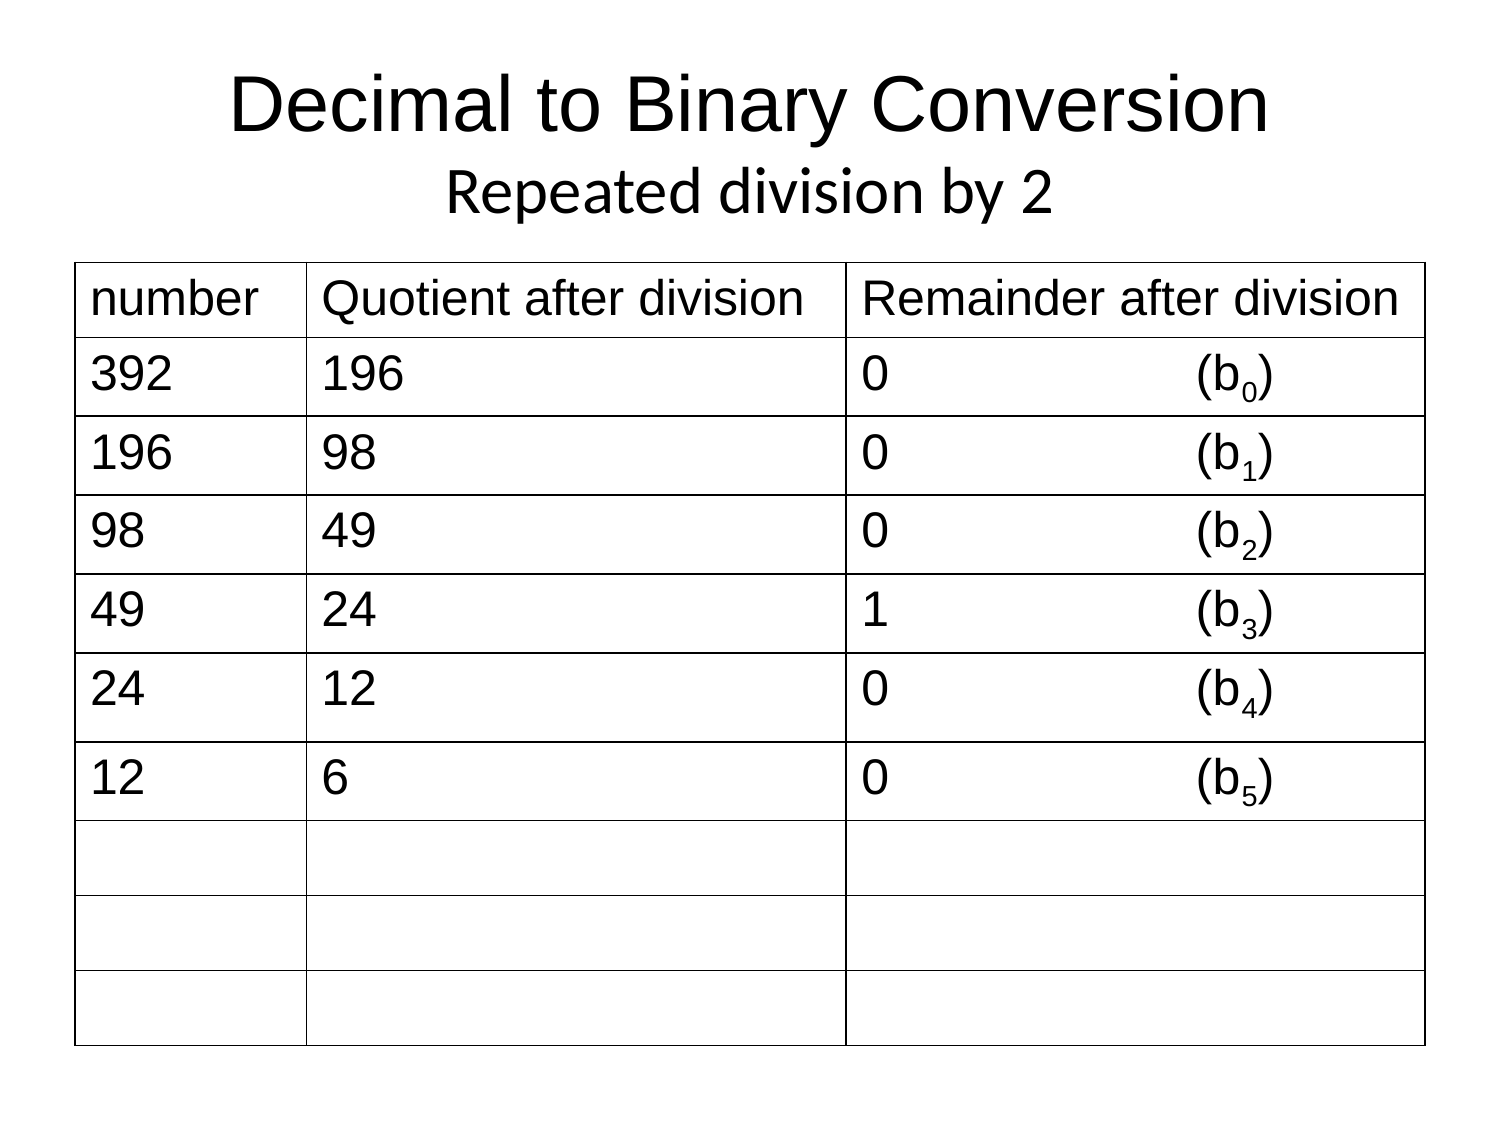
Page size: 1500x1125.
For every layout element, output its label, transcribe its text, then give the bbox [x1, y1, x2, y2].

table_cell [307, 971, 845, 1045]
table_cell 24 [76, 654, 306, 741]
table_cell [76, 971, 306, 1045]
table_header Remainder after division [847, 263, 1424, 337]
table_cell 392 [76, 338, 306, 415]
table_cell [76, 821, 306, 895]
table_cell 98 [307, 417, 845, 494]
table_cell 12 [76, 743, 306, 820]
table_cell [76, 896, 306, 970]
table_cell [847, 896, 1424, 970]
table_cell 0 (b5) [847, 743, 1424, 820]
table_header number [76, 263, 306, 337]
table_cell 196 [307, 338, 845, 415]
table_cell [847, 821, 1424, 895]
table_cell 0 (b2) [847, 496, 1424, 573]
title Decimal to Binary Conversion Repeated division by 2 [75, 45, 1425, 234]
table_cell [847, 971, 1424, 1045]
table_cell 1 (b3) [847, 575, 1424, 652]
table_cell 6 [307, 743, 845, 820]
table_cell 24 [307, 575, 845, 652]
table_cell 49 [307, 496, 845, 573]
table_cell [307, 896, 845, 970]
table_cell 98 [76, 496, 306, 573]
table_cell 0 (b1) [847, 417, 1424, 494]
table_cell 12 [307, 654, 845, 741]
table_cell 0 (b0) [847, 338, 1424, 415]
table_cell 49 [76, 575, 306, 652]
table_header Quotient after division [307, 263, 845, 337]
table_cell 0 (b4) [847, 654, 1424, 741]
table_cell [307, 821, 845, 895]
table_cell 196 [76, 417, 306, 494]
